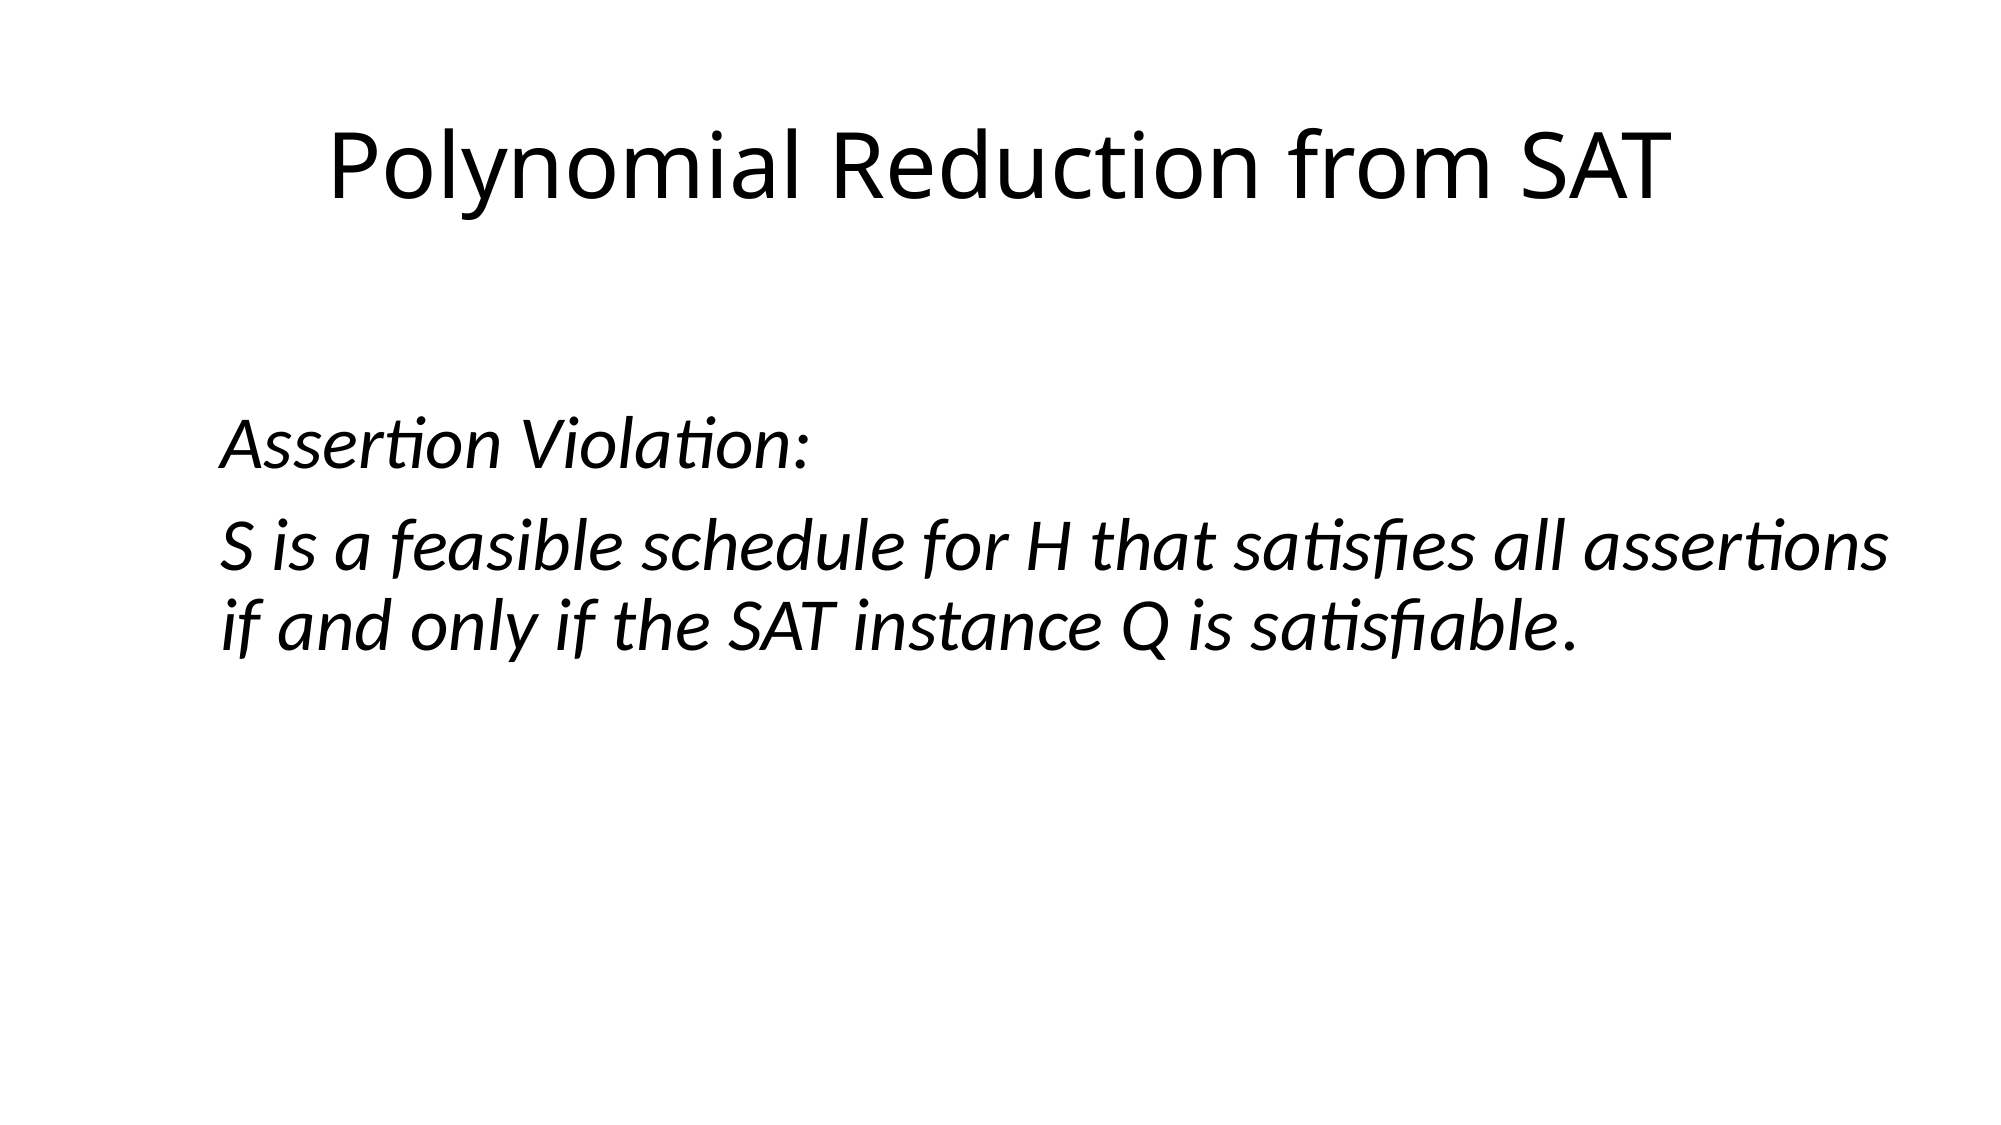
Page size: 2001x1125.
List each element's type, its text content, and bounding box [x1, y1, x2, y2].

title Polynomial Reduction from SAT [137, 59, 1863, 278]
list Assertion Violation: S is a feasible schedule for H that satisfies all assertions if and only if the SAT instance Q is satisfiable. [205, 395, 1953, 1049]
